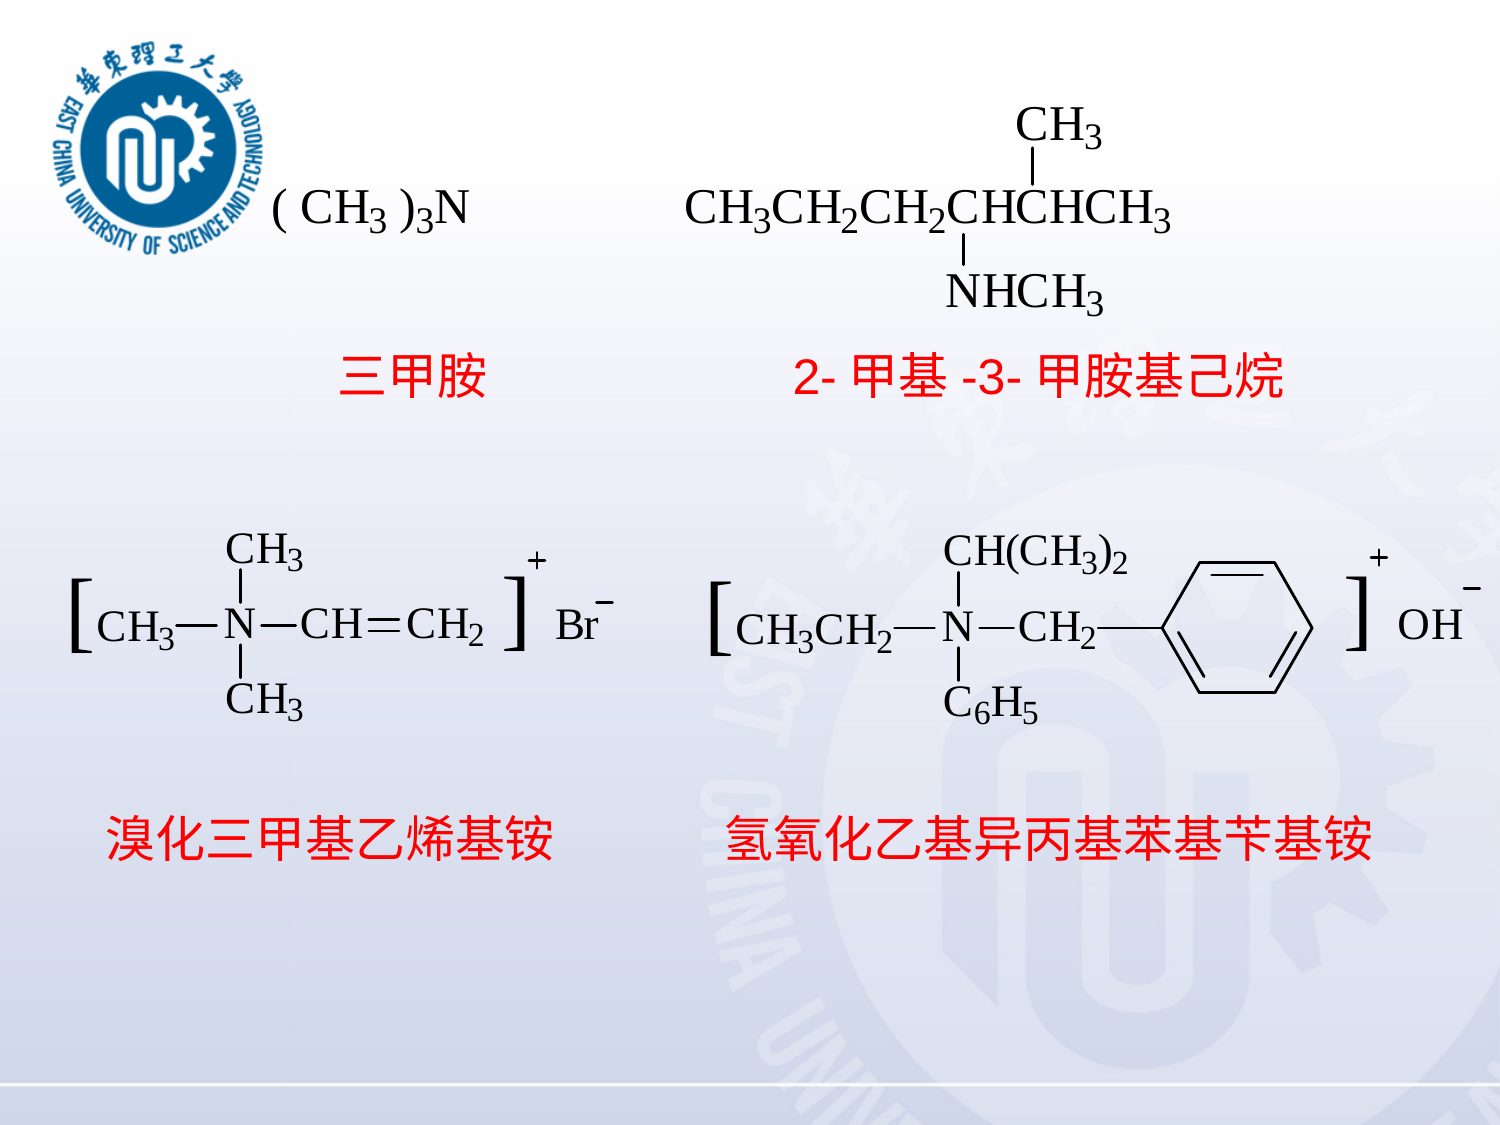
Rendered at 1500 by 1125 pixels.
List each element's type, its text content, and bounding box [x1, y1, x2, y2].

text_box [262, 87, 1182, 341]
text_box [55, 512, 1500, 750]
text_box 溴化三甲基乙烯基铵 氢氧化乙基异丙基苯基苄基铵 [87, 799, 1425, 935]
text_box 三甲胺 2-甲基-3-甲胺基己烷 [225, 337, 1329, 413]
picture [0, 0, 1500, 1125]
